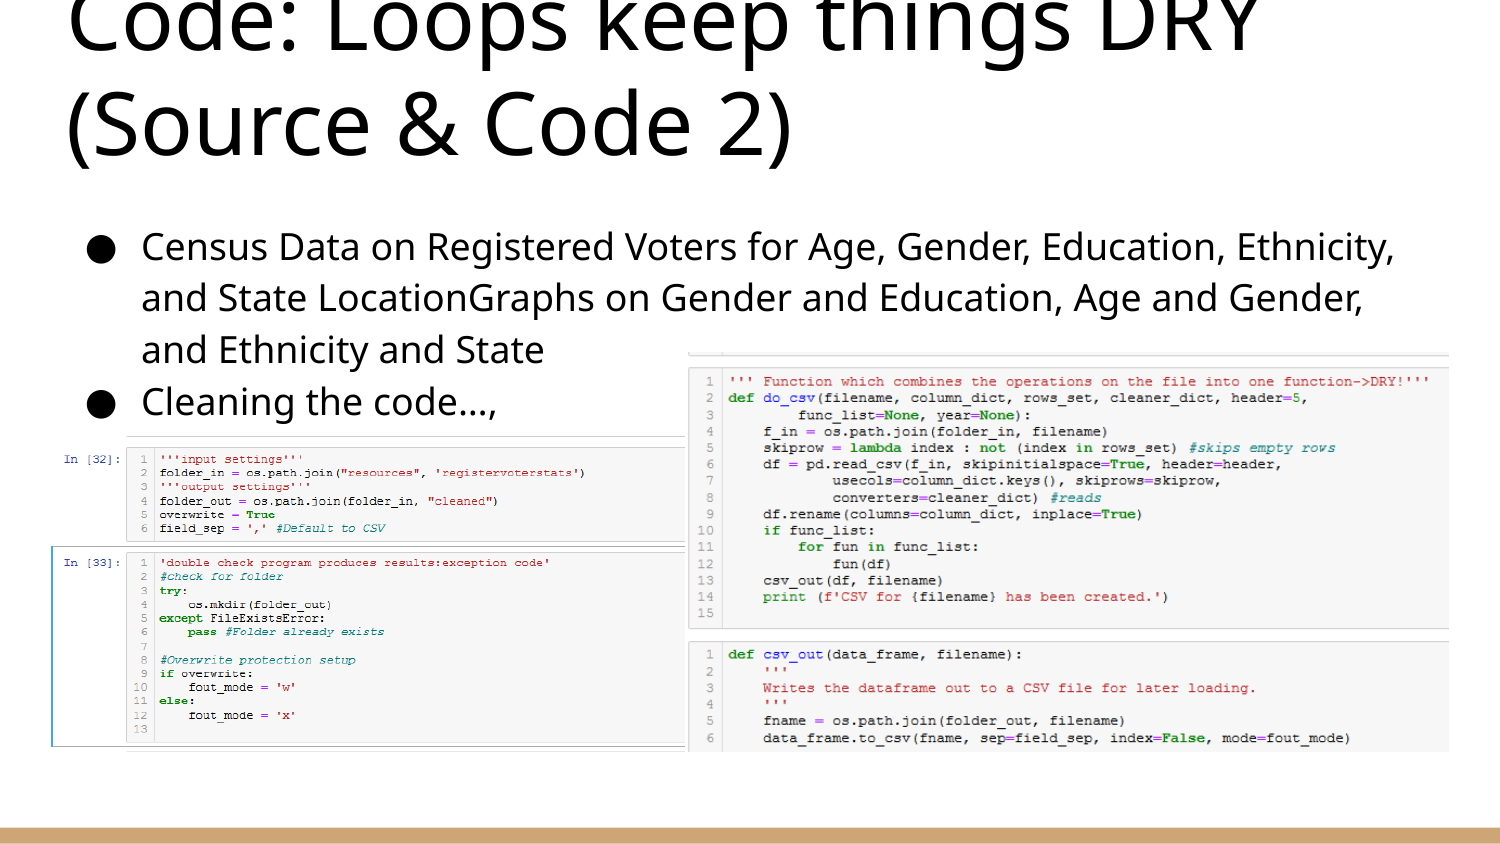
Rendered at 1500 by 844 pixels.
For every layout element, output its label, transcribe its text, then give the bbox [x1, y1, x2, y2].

list Census Data on Registered Voters for Age, Gender, Education, Ethnicity, and State LocationGraphs on Gender and Education, Age and Gender, and Ethnicity and State Cleaning the code…, [51, 200, 1449, 434]
picture [50, 352, 1450, 752]
title Code: Loops keep things DRY (Source & Code 2) [51, 51, 1449, 189]
